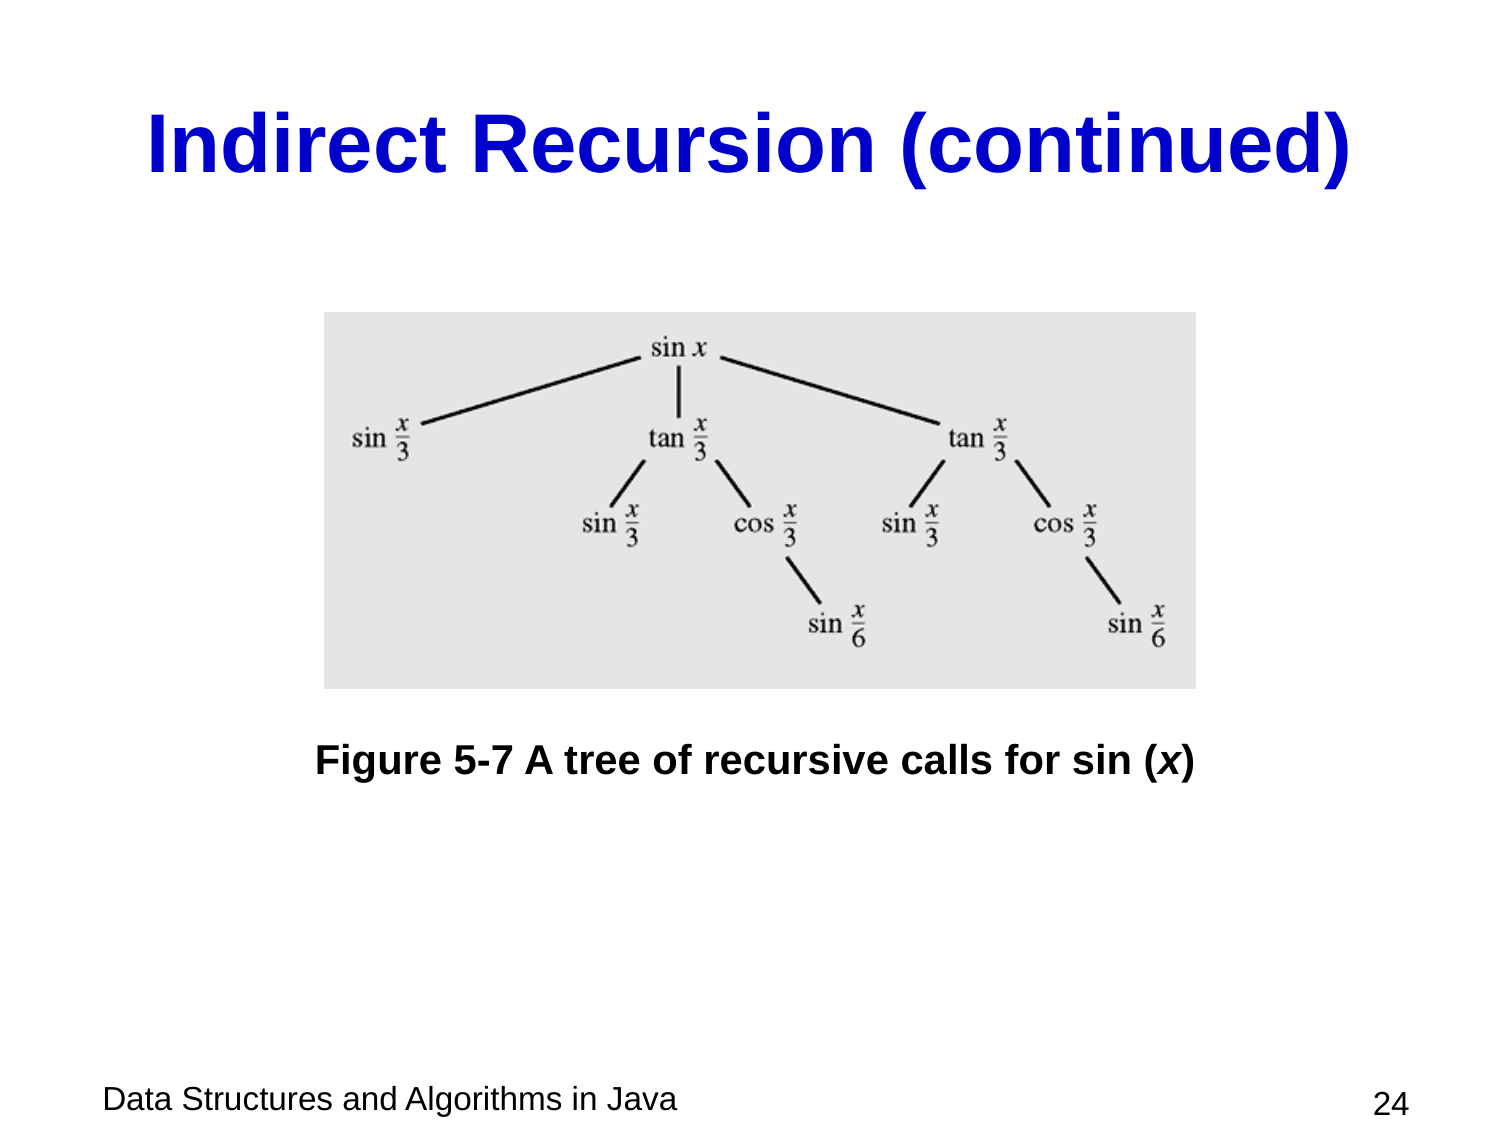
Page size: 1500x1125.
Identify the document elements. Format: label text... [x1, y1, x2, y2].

text_box Figure 5-7 A tree of recursive calls for sin (x) [300, 725, 1211, 790]
title Indirect Recursion (continued) [74, 44, 1426, 233]
picture [324, 312, 1196, 689]
slide_number 24 [1274, 1074, 1426, 1125]
